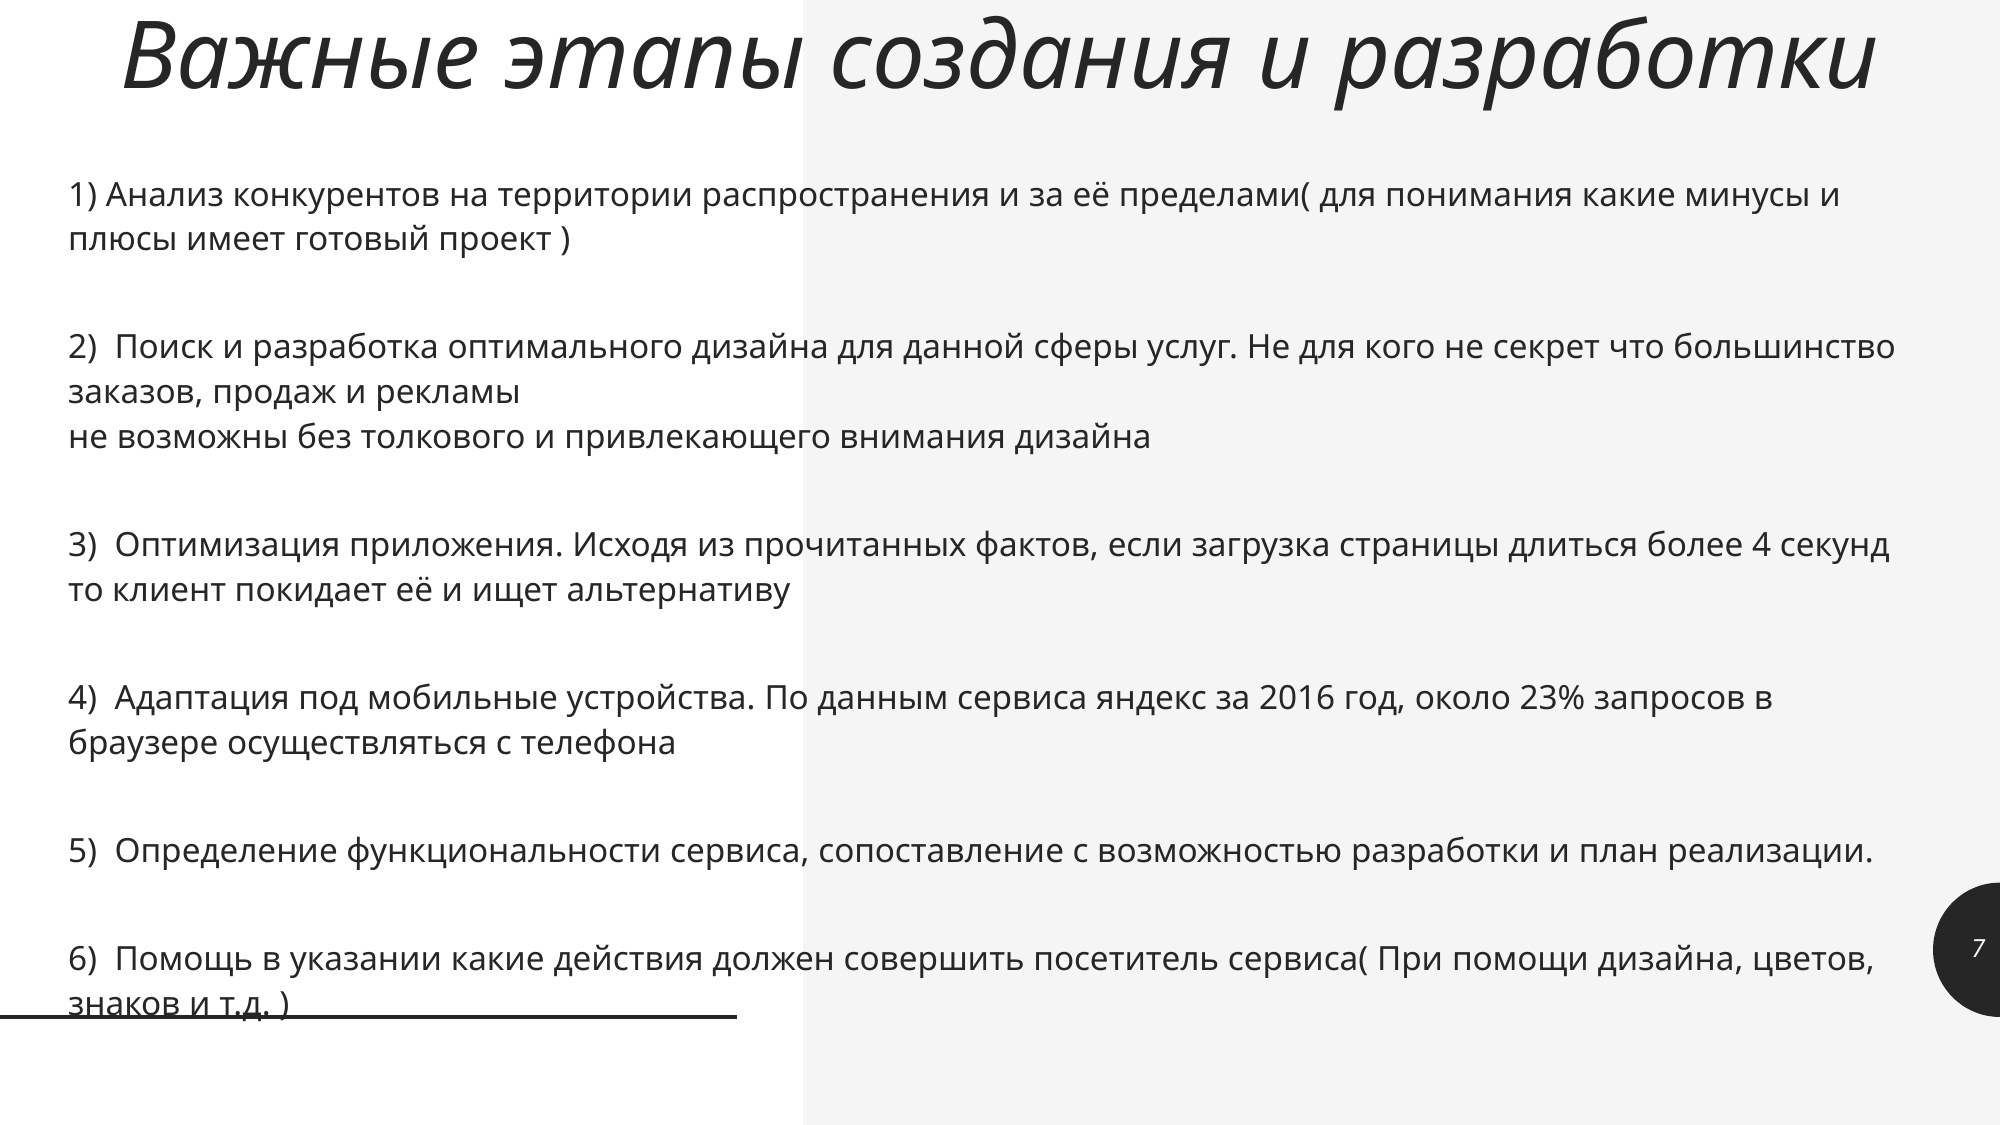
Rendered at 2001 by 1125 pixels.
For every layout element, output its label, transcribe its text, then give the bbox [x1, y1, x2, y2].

title Важные этапы создания и разработки [0, 0, 2000, 117]
list 1) Анализ конкурентов на территории распространения и за её пределами( для понимания какие минусы и плюсы имеет готовый проект ) 2) Поиск и разработка оптимального дизайна для данной сферы услуг. Не для кого не секрет что большинство заказов, продаж и рекламы не возможны без толкового и привлекающего внимания дизайна 3) Оптимизация приложения. Исходя из прочитанных фактов, если загрузка страницы длиться более 4 секунд то клиент покидает её и ищет альтернативу 4) Адаптация под мобильные устройства. По данным сервиса яндекс за 2016 год, около 23% запросов в браузере осуществляться с телефона 5) Определение функциональности сервиса, сопоставление с возможностью разработки и план реализации. 6) Помощь в указании какие действия должен совершить посетитель сервиса( При помощи дизайна, цветов, знаков и т.д. ) [53, 160, 1933, 980]
slide_number 7 [1933, 919, 2000, 980]
